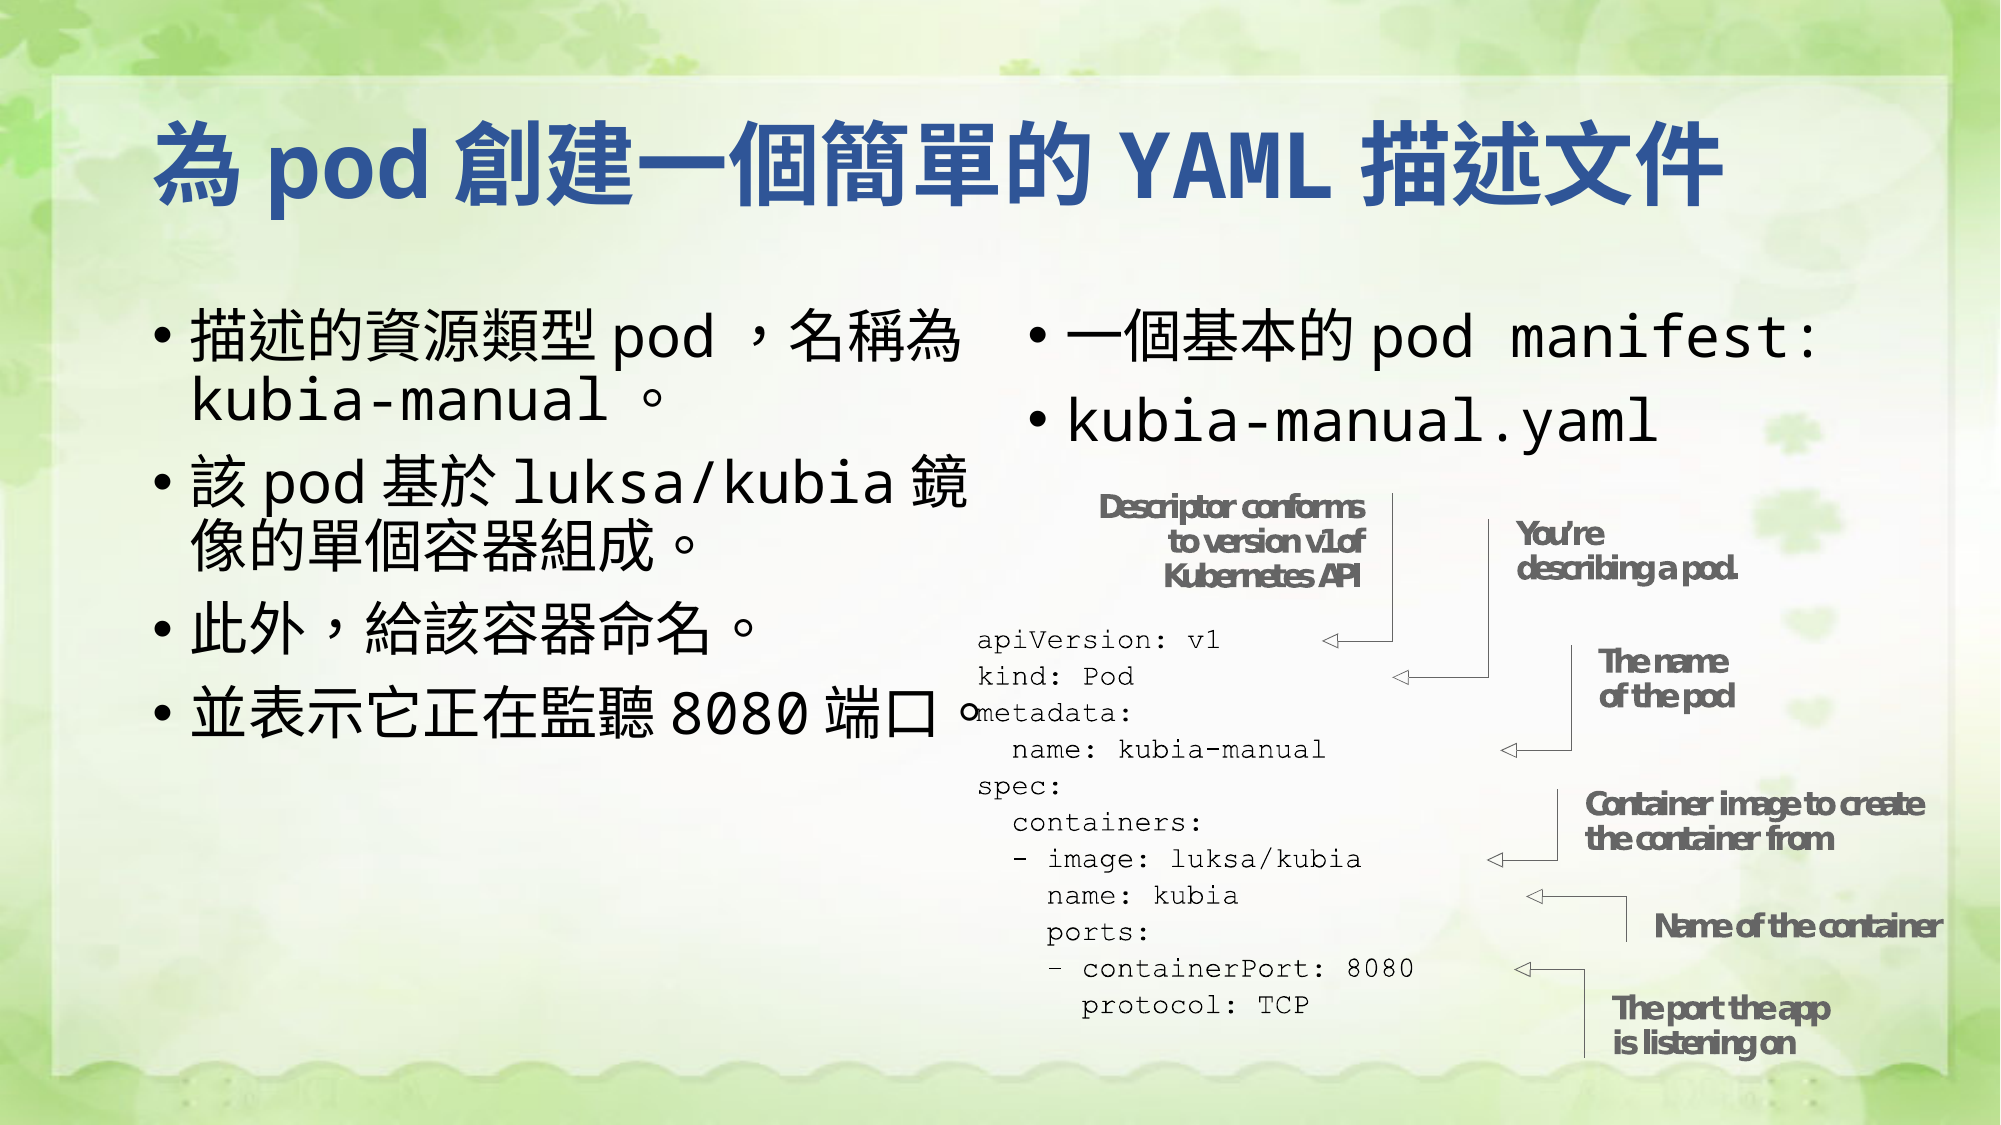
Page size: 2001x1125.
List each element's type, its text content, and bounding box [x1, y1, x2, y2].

picture [0, 0, 2001, 1125]
list 一個基本的pod manifest: kubia-manual.yaml [1012, 299, 1863, 492]
title 為pod創建一個簡單的YAML描述文件 [137, 59, 1863, 278]
list 描述的資源類型pod，名稱為kubia-manual。 該pod基於luksa/kubia鏡像的單個容器組成。 此外，給該容器命名。 並表示它正在監聽8080端口。 [137, 299, 988, 1014]
